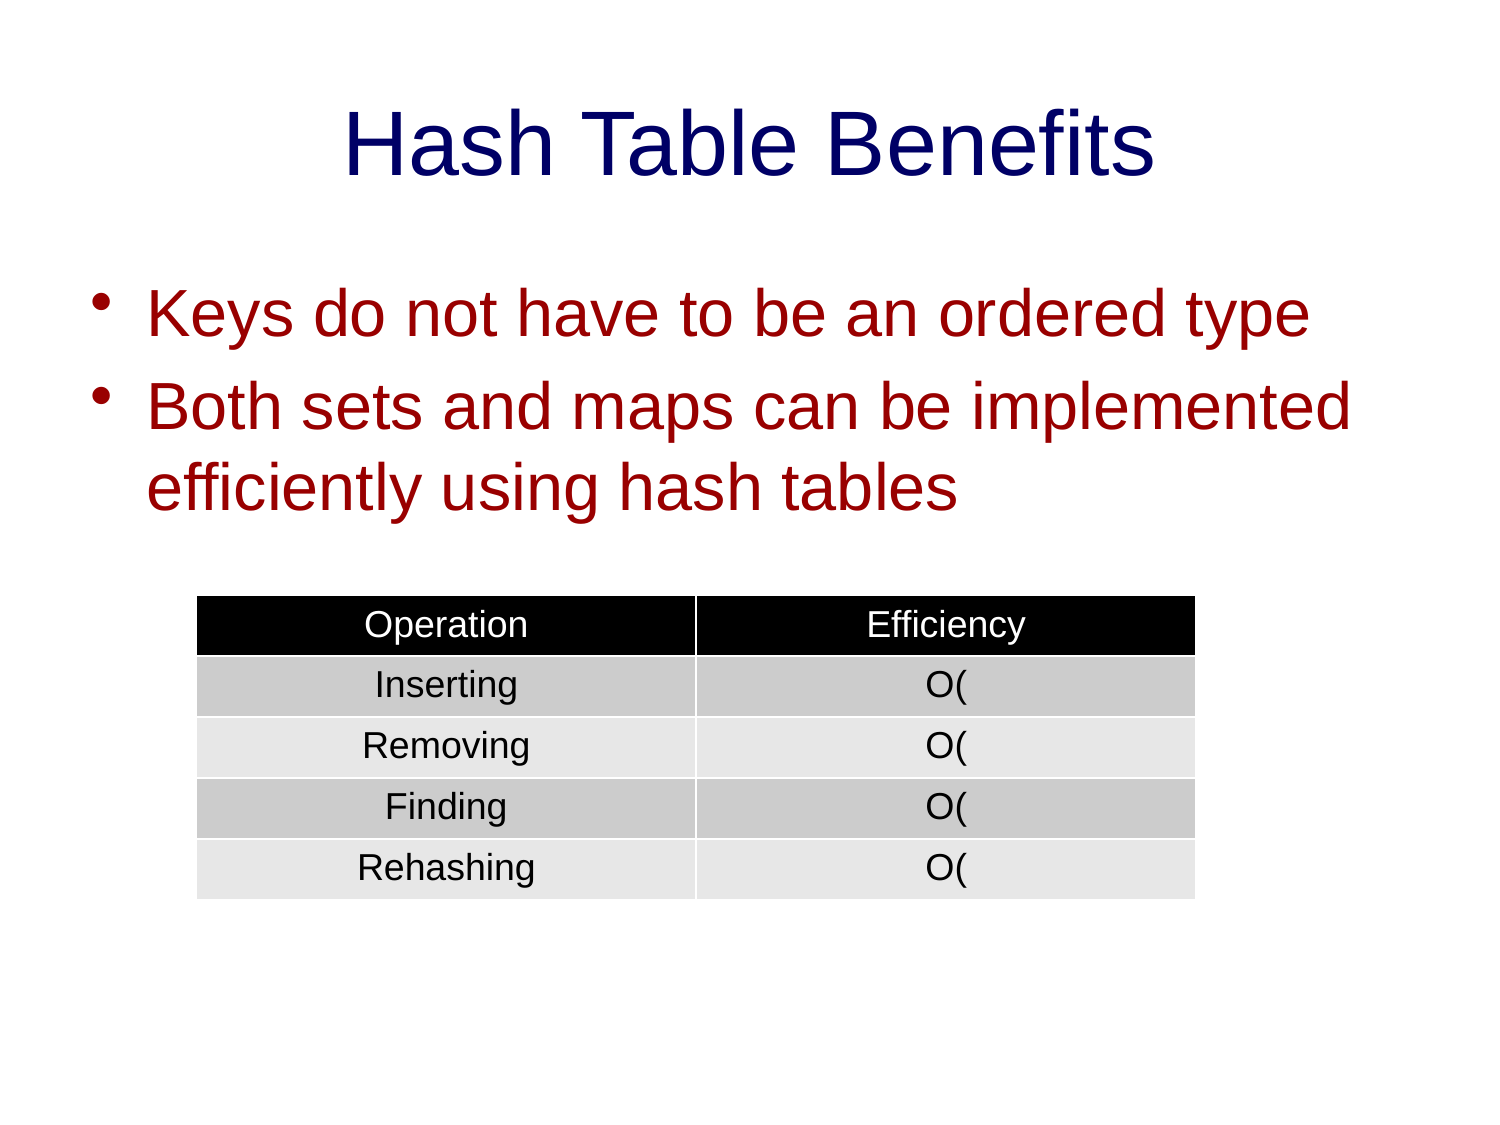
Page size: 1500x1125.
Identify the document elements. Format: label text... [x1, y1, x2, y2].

title Hash Table Benefits [75, 45, 1425, 233]
list Keys do not have to be an ordered type Both sets and maps can be implemented efficiently using hash tables [75, 262, 1425, 1005]
